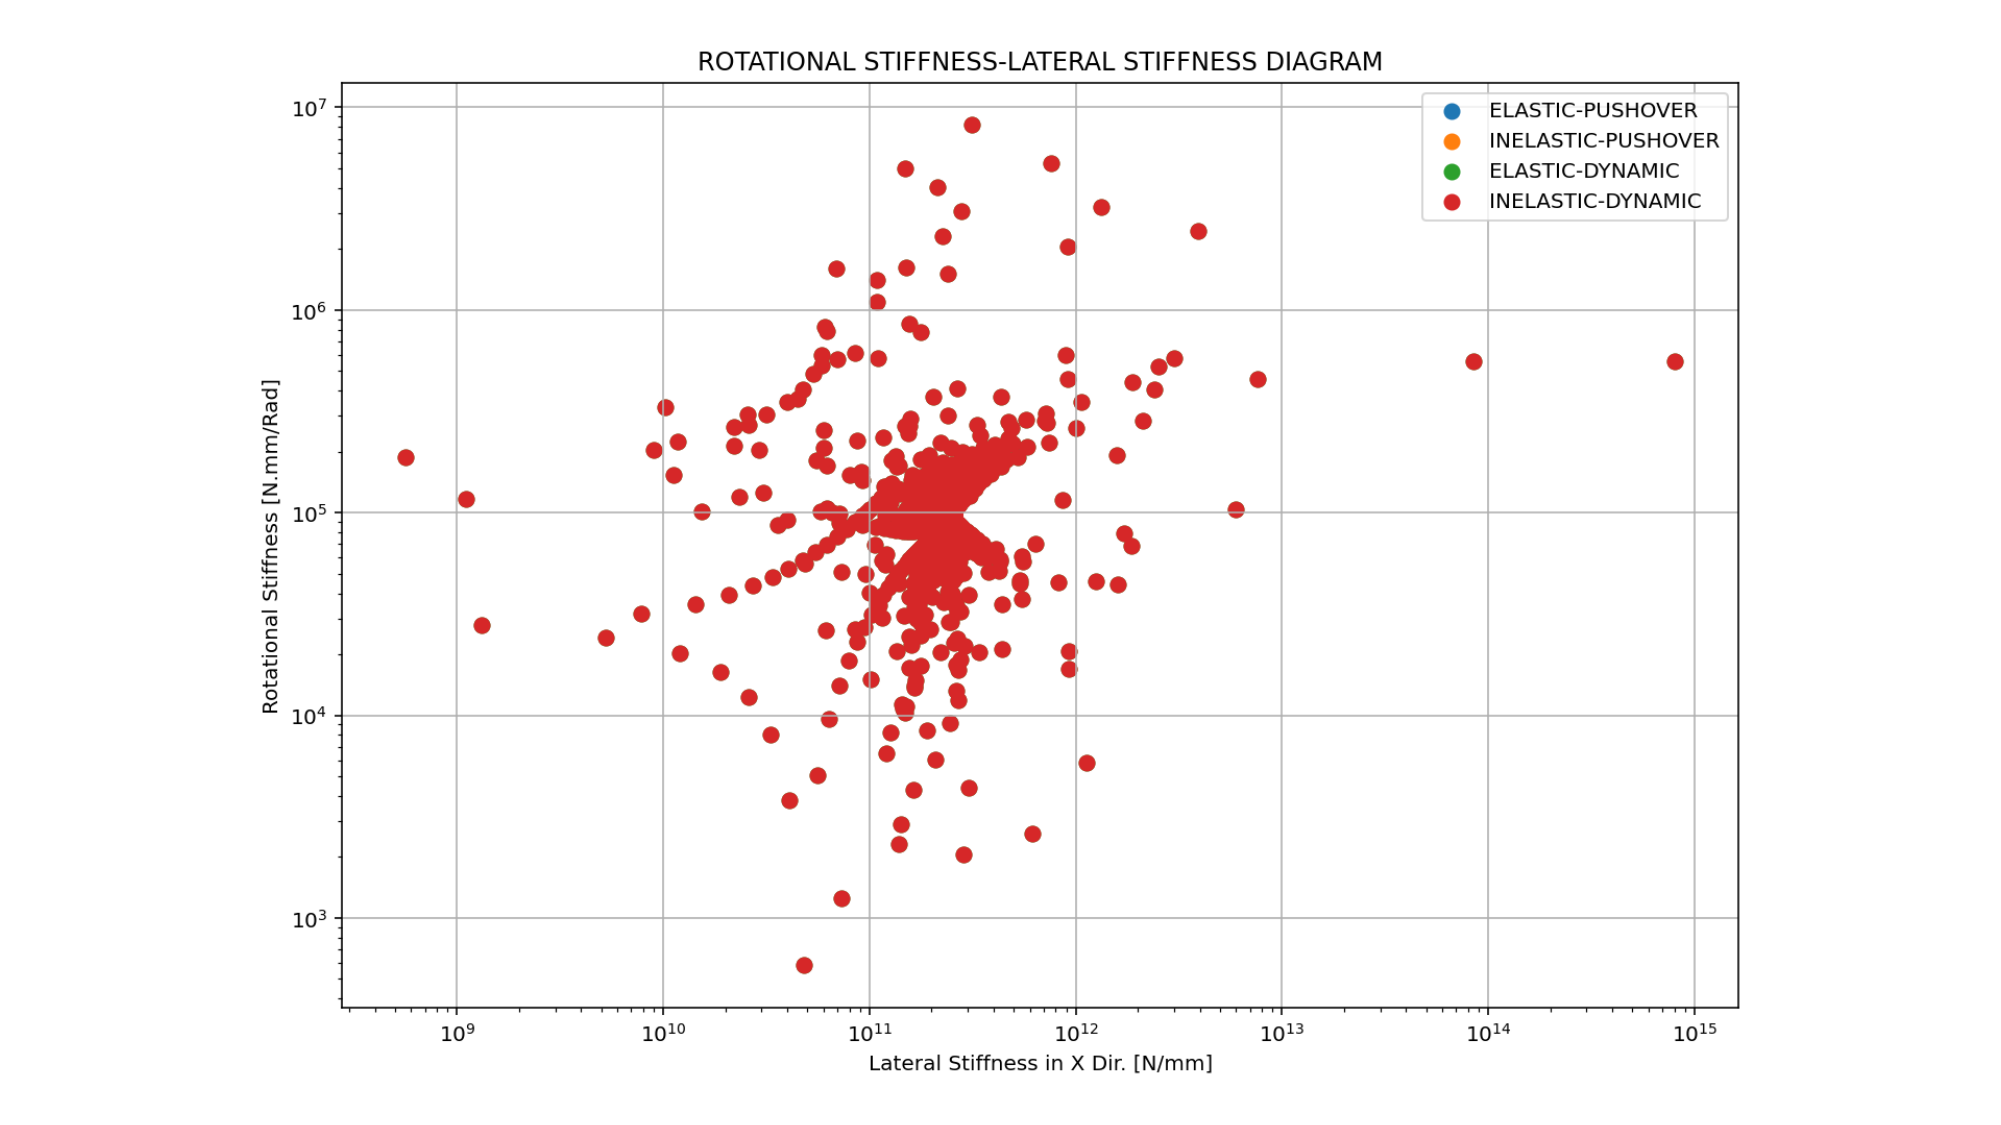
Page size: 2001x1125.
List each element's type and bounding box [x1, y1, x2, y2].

picture [247, 36, 1753, 1089]
